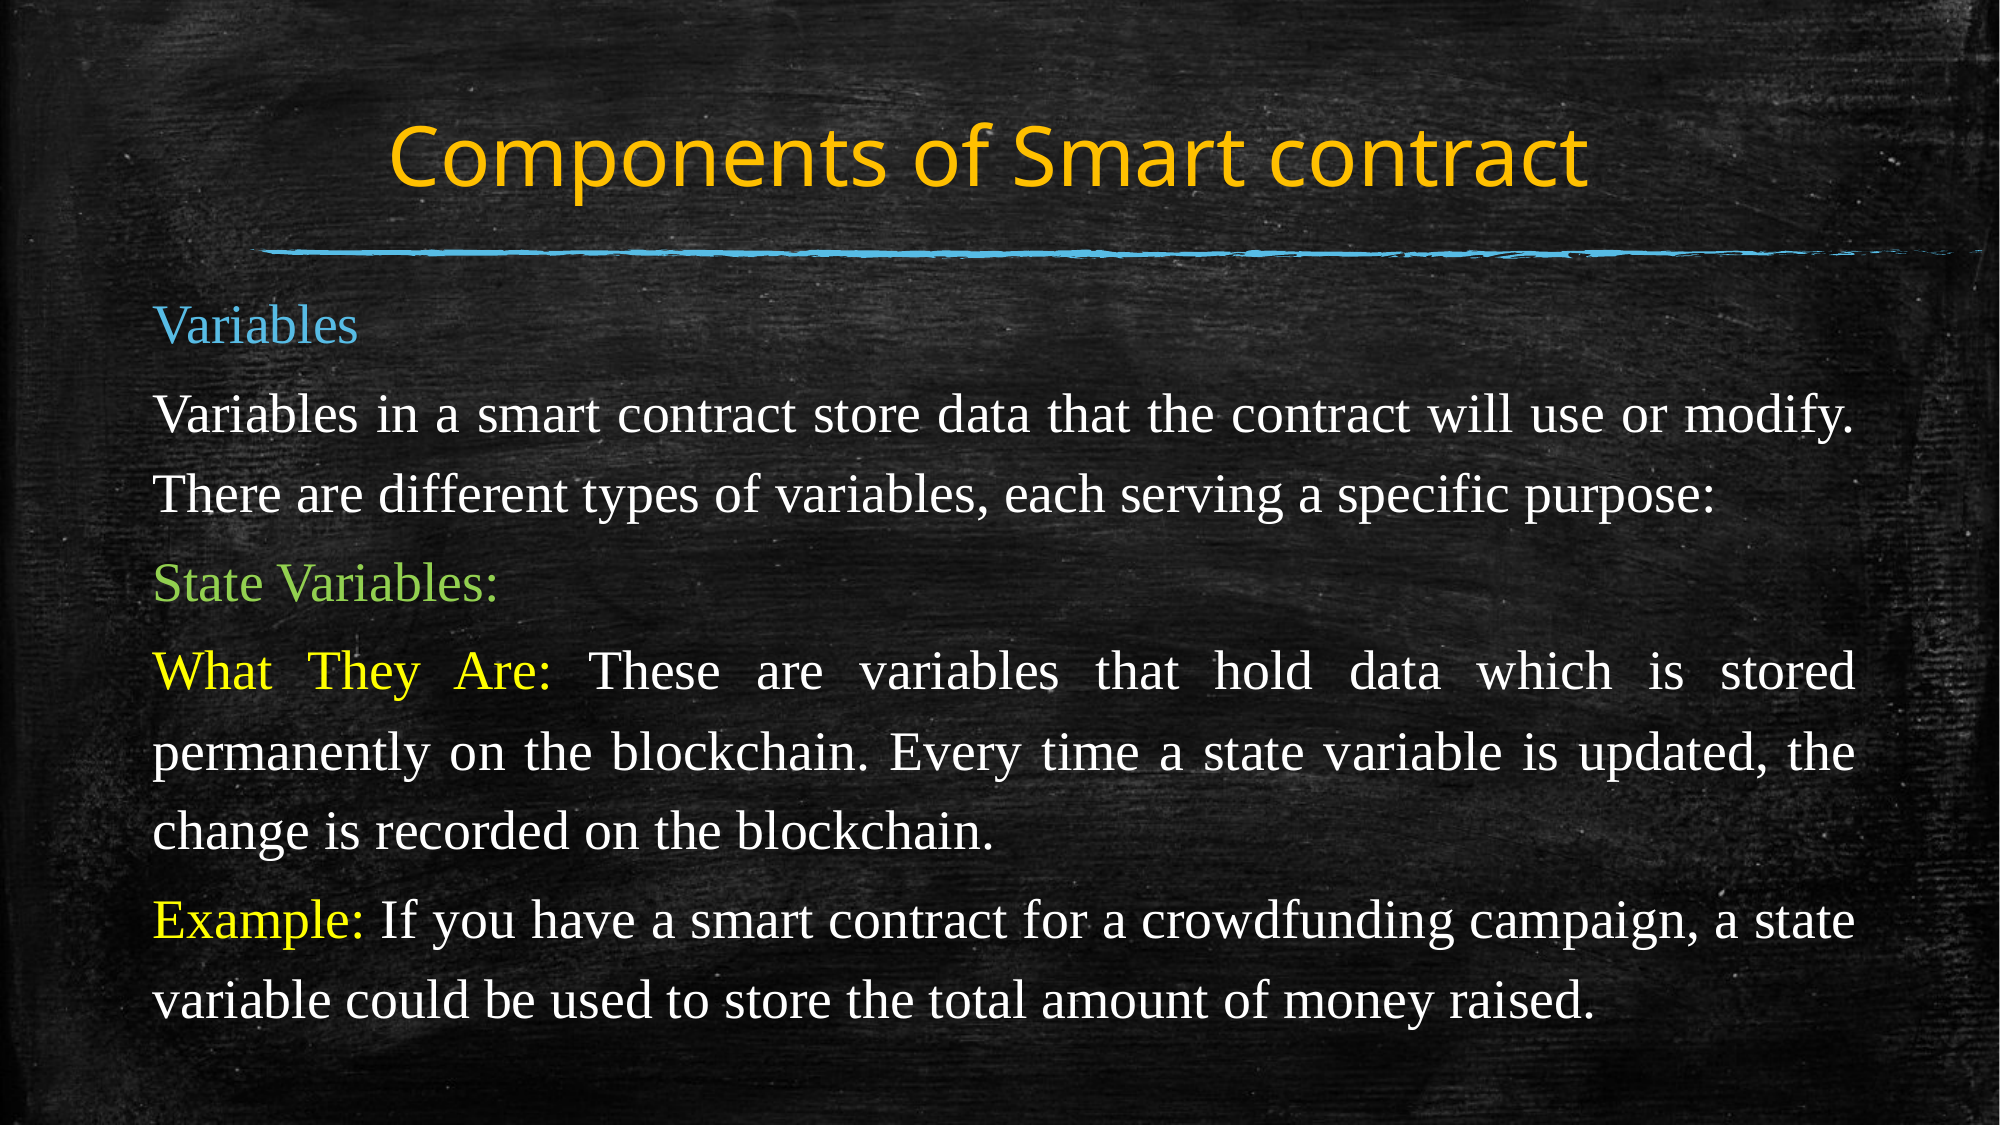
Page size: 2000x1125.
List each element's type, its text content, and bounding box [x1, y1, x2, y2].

list Variables Variables in a smart contract store data that the contract will use or modify. There are different types of variables, each serving a specific purpose: State Variables: What They Are: These are variables that hold data which is stored permanently on the blockchain. Every time a state variable is updated, the change is recorded on the blockchain. Example: If you have a smart contract for a crowdfunding campaign, a state variable could be used to store the total amount of money raised. [137, 267, 1874, 1106]
title Components of Smart contract [249, 45, 1750, 213]
